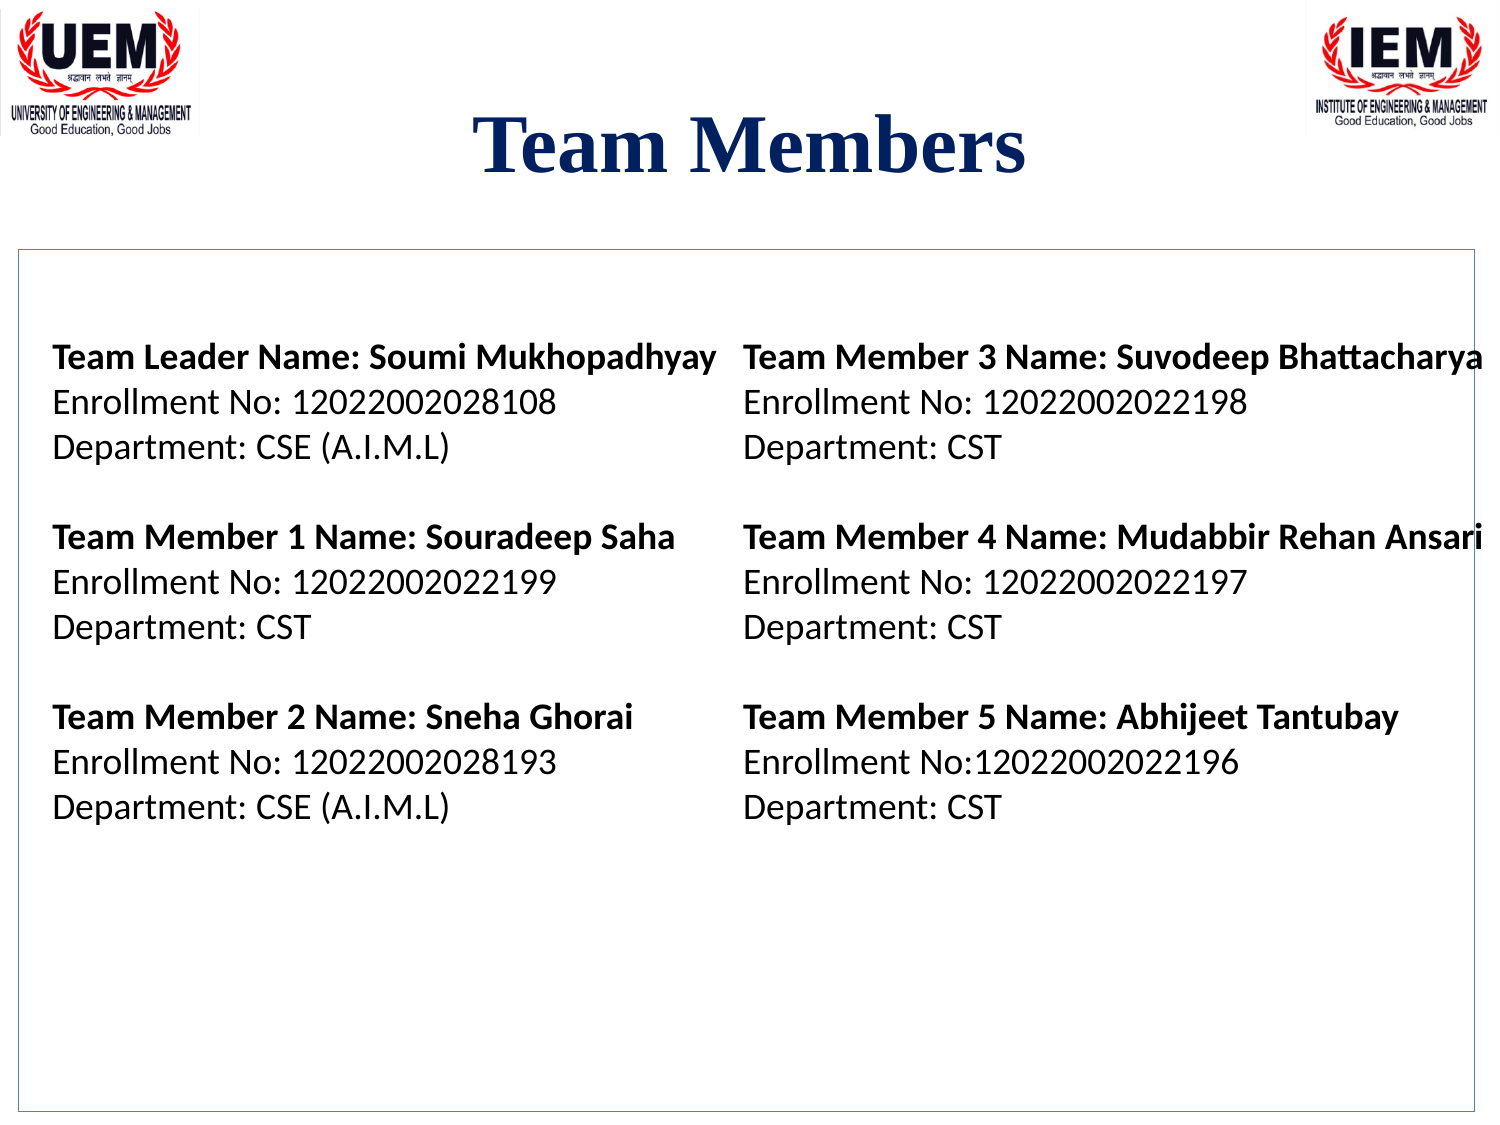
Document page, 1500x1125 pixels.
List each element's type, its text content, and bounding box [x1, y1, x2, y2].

text_box Team Member 3 Name: Suvodeep Bhattacharya Enrollment No: 12022002022198 Department: CST Team Member 4 Name: Mudabbir Rehan Ansari Enrollment No: 12022002022197 Department: CST Team Member 5 Name: Abhijeet Tantubay Enrollment No:12022002022196 Department: CST [728, 324, 1500, 835]
text_box [0, 9, 200, 136]
text_box Team Leader Name: Soumi Mukhopadhyay Enrollment No: 12022002028108 Department: CSE (A.I.M.L) Team Member 1 Name: Souradeep Saha Enrollment No: 12022002022199 Department: CST Team Member 2 Name: Sneha Ghorai Enrollment No: 12022002028193 Department: CSE (A.I.M.L) [37, 324, 728, 835]
text_box [1305, 0, 1500, 138]
text_box [18, 249, 1475, 1112]
title Team Members [75, 45, 1425, 233]
